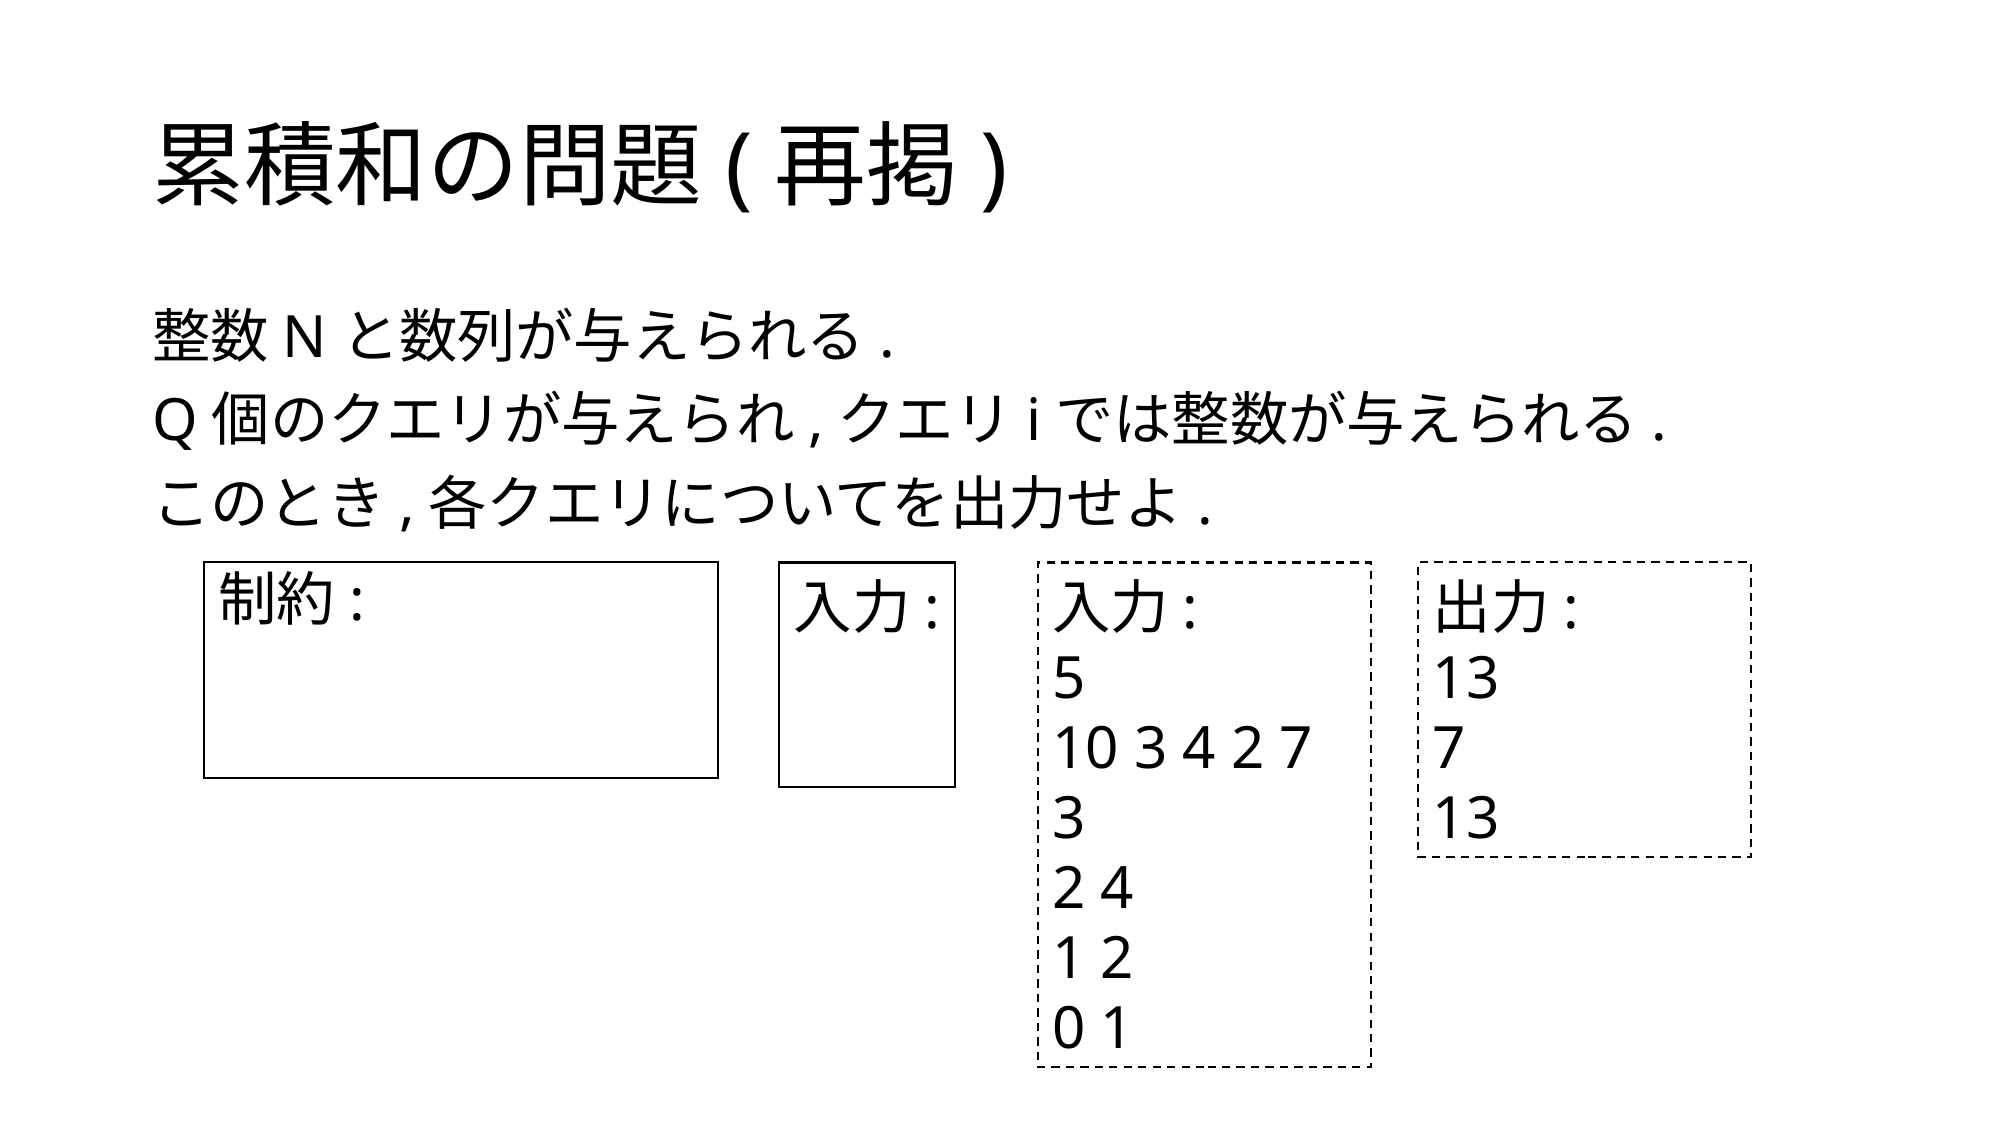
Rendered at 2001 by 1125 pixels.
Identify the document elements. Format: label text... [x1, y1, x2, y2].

text_box 入力: 5 10 3 4 2 7 3 2 4 1 2 0 1 [1037, 561, 1372, 1068]
text_box 出力: 13 7 13 [1417, 561, 1752, 858]
title 累積和の問題(再掲) [137, 59, 1863, 278]
